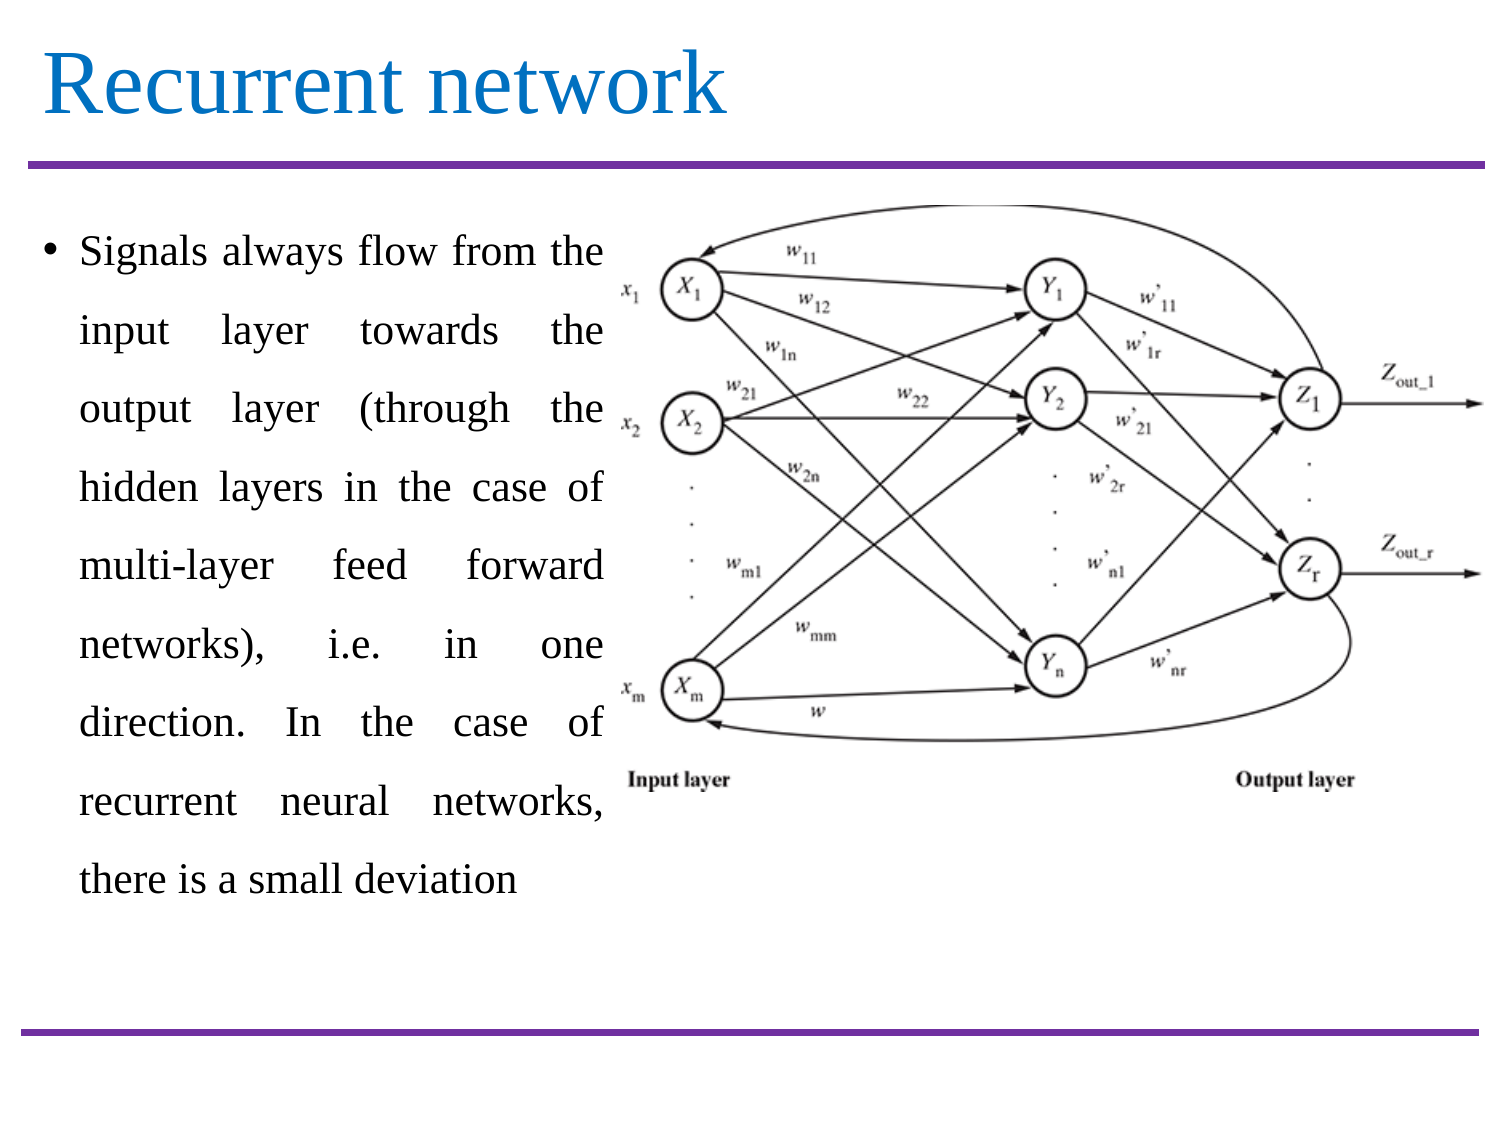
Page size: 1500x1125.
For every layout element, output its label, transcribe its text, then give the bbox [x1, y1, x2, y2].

picture [621, 205, 1484, 792]
list Signals always flow from the input layer towards the output layer (through the hidden layers in the case of multi-layer feed forward networks), i.e. in one direction. In the case of recurrent neural networks, there is a small deviation [27, 188, 620, 920]
title Recurrent network [27, 25, 1443, 143]
